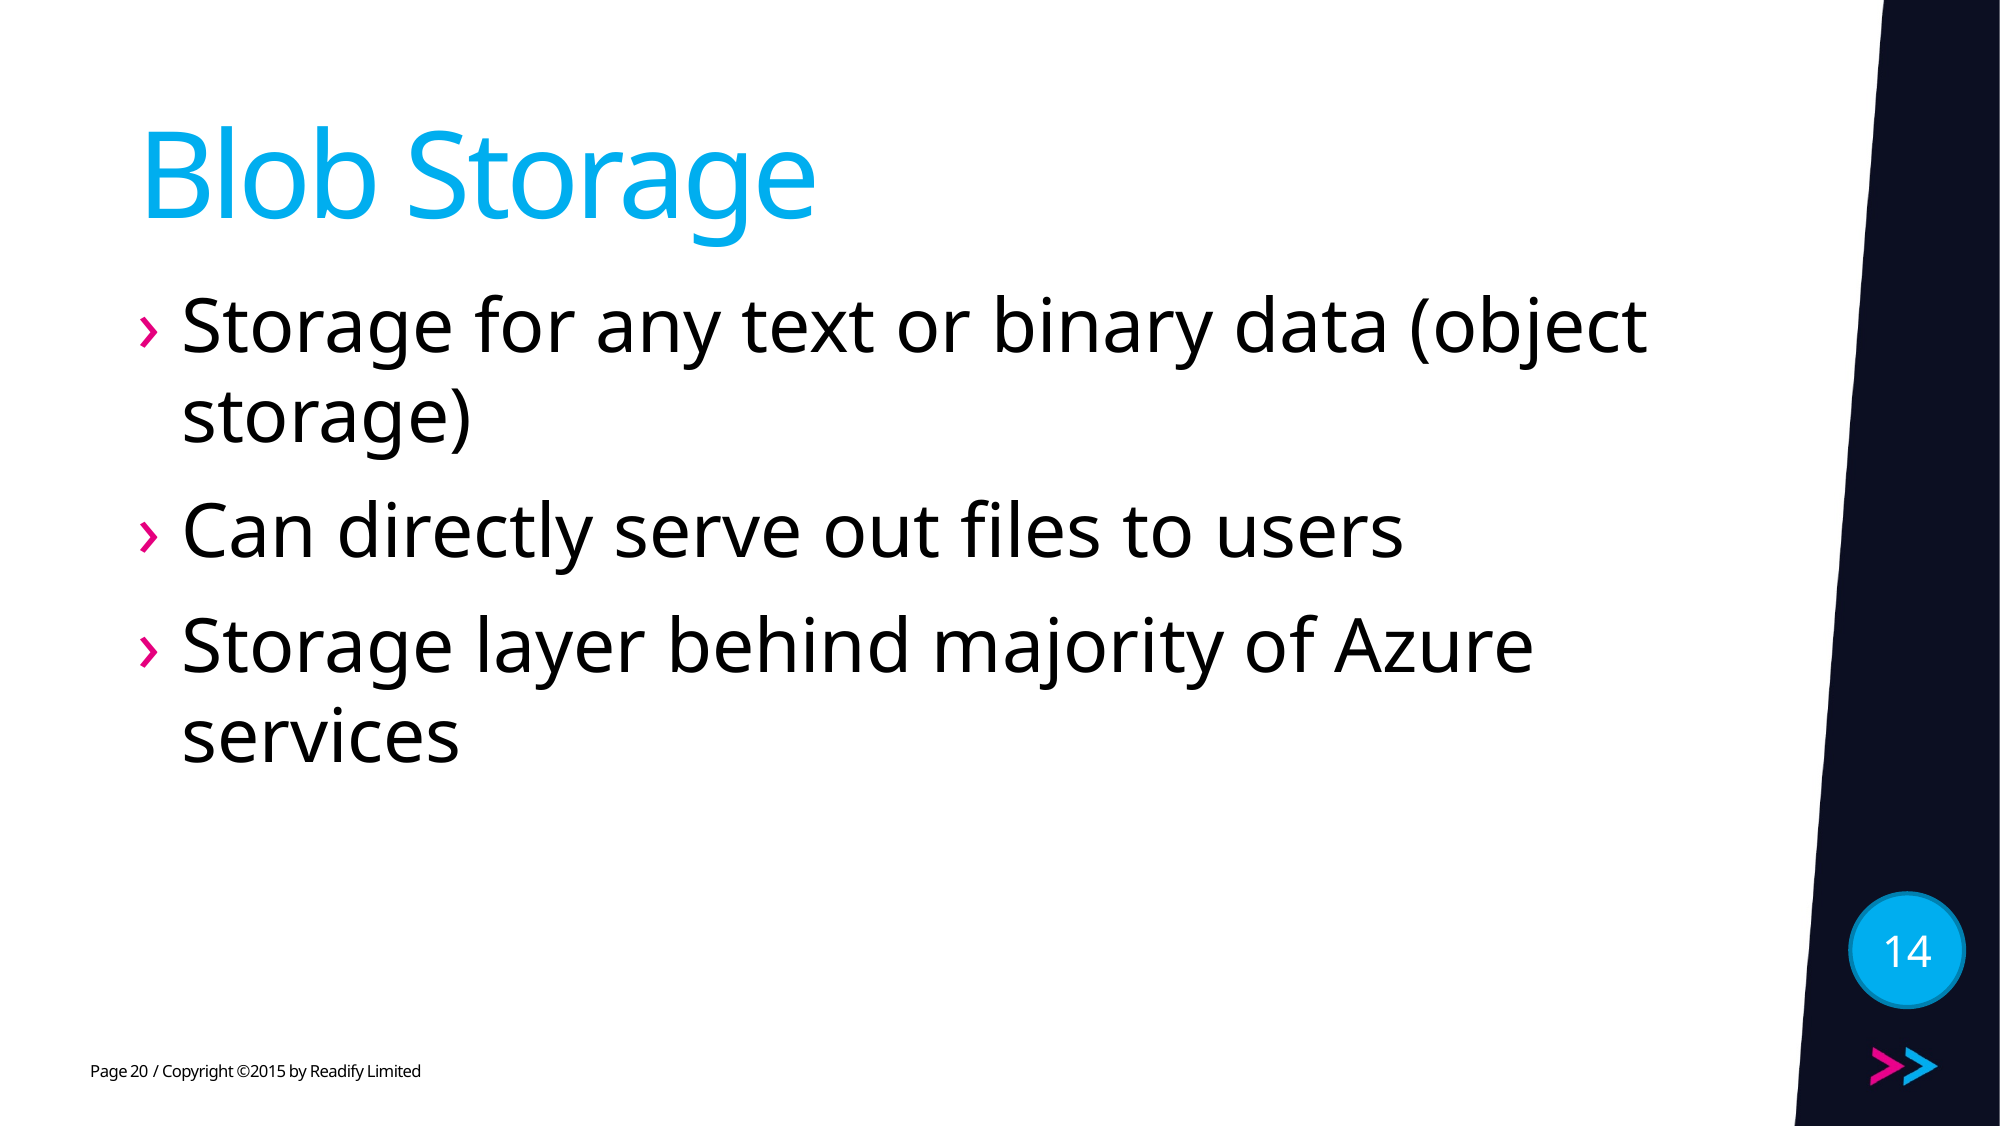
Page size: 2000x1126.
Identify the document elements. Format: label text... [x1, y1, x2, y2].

slide_number 20 [130, 1061, 166, 1113]
picture [0, 0, 2000, 1126]
footer / Copyright ©2015 by Readify Limited [166, 1061, 1504, 1113]
text_box 14 [1848, 891, 1967, 1010]
list Storage for any text or binary data (object storage) Can directly serve out files to users Storage layer behind majority of Azure services [137, 277, 1786, 1021]
title Blob Storage [137, 54, 1786, 243]
